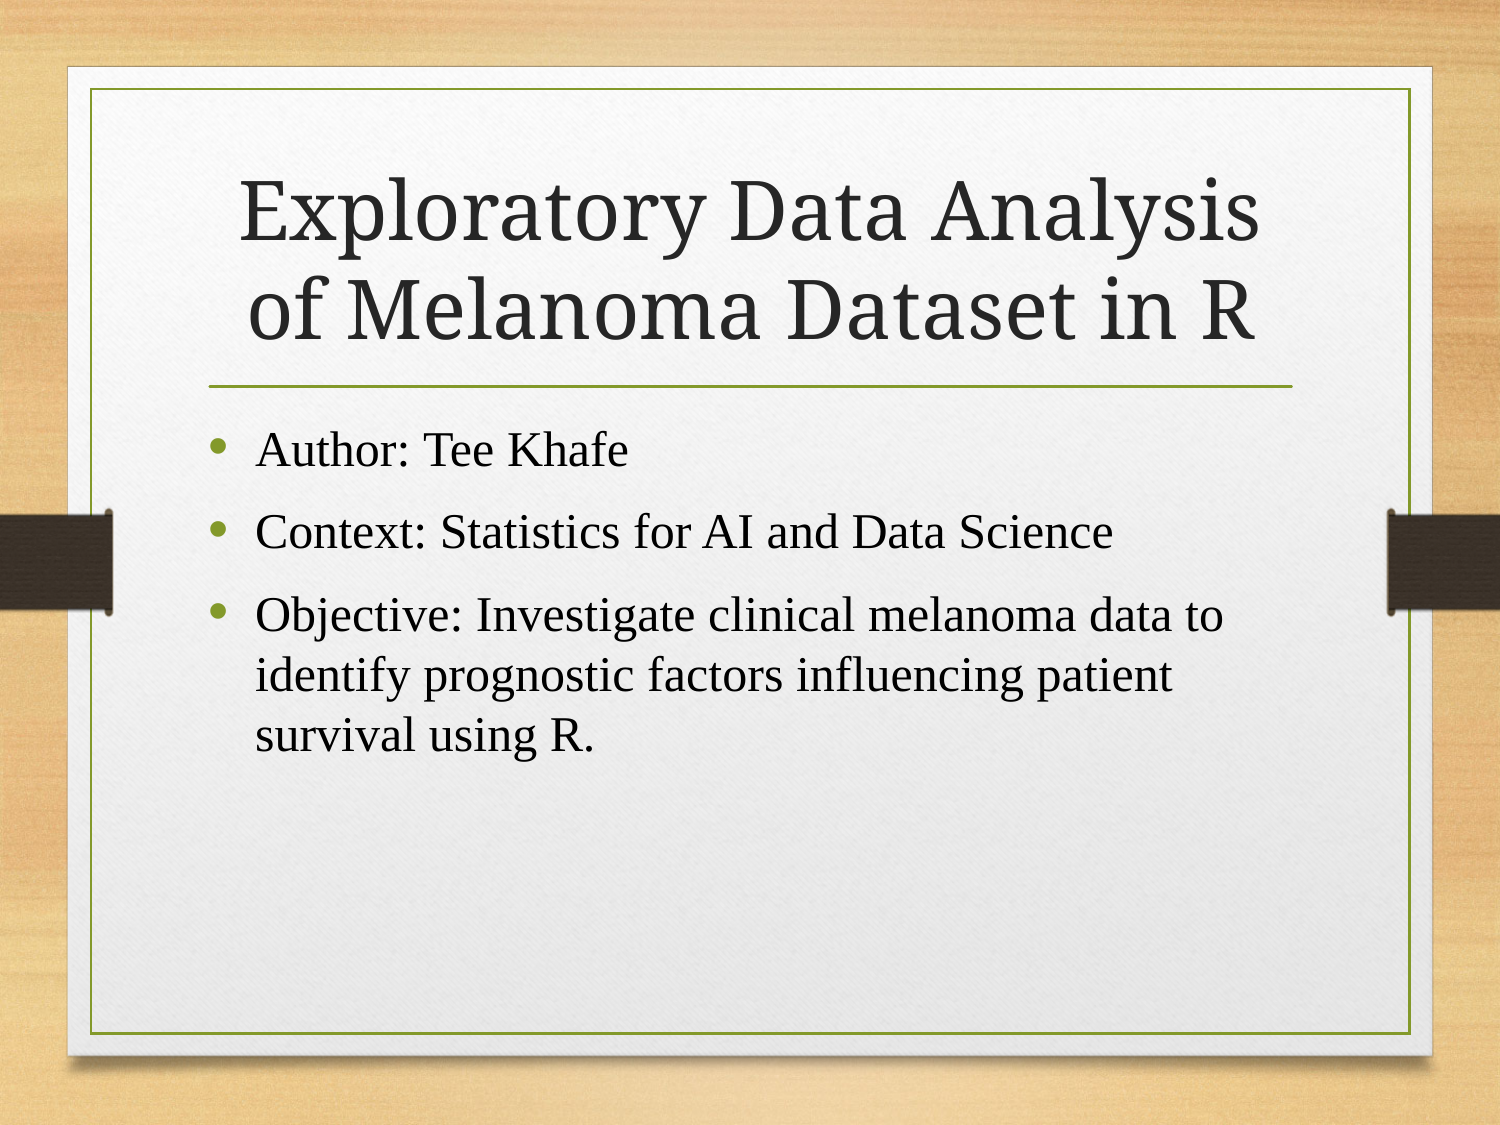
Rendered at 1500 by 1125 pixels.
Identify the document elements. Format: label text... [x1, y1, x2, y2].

list Author: Tee Khafe Context: Statistics for AI and Data Science Objective: Investigate clinical melanoma data to identify prognostic factors influencing patient survival using R. [193, 408, 1309, 974]
title Exploratory Data Analysis of Melanoma Dataset in R [193, 150, 1309, 365]
picture [0, 0, 1500, 1125]
